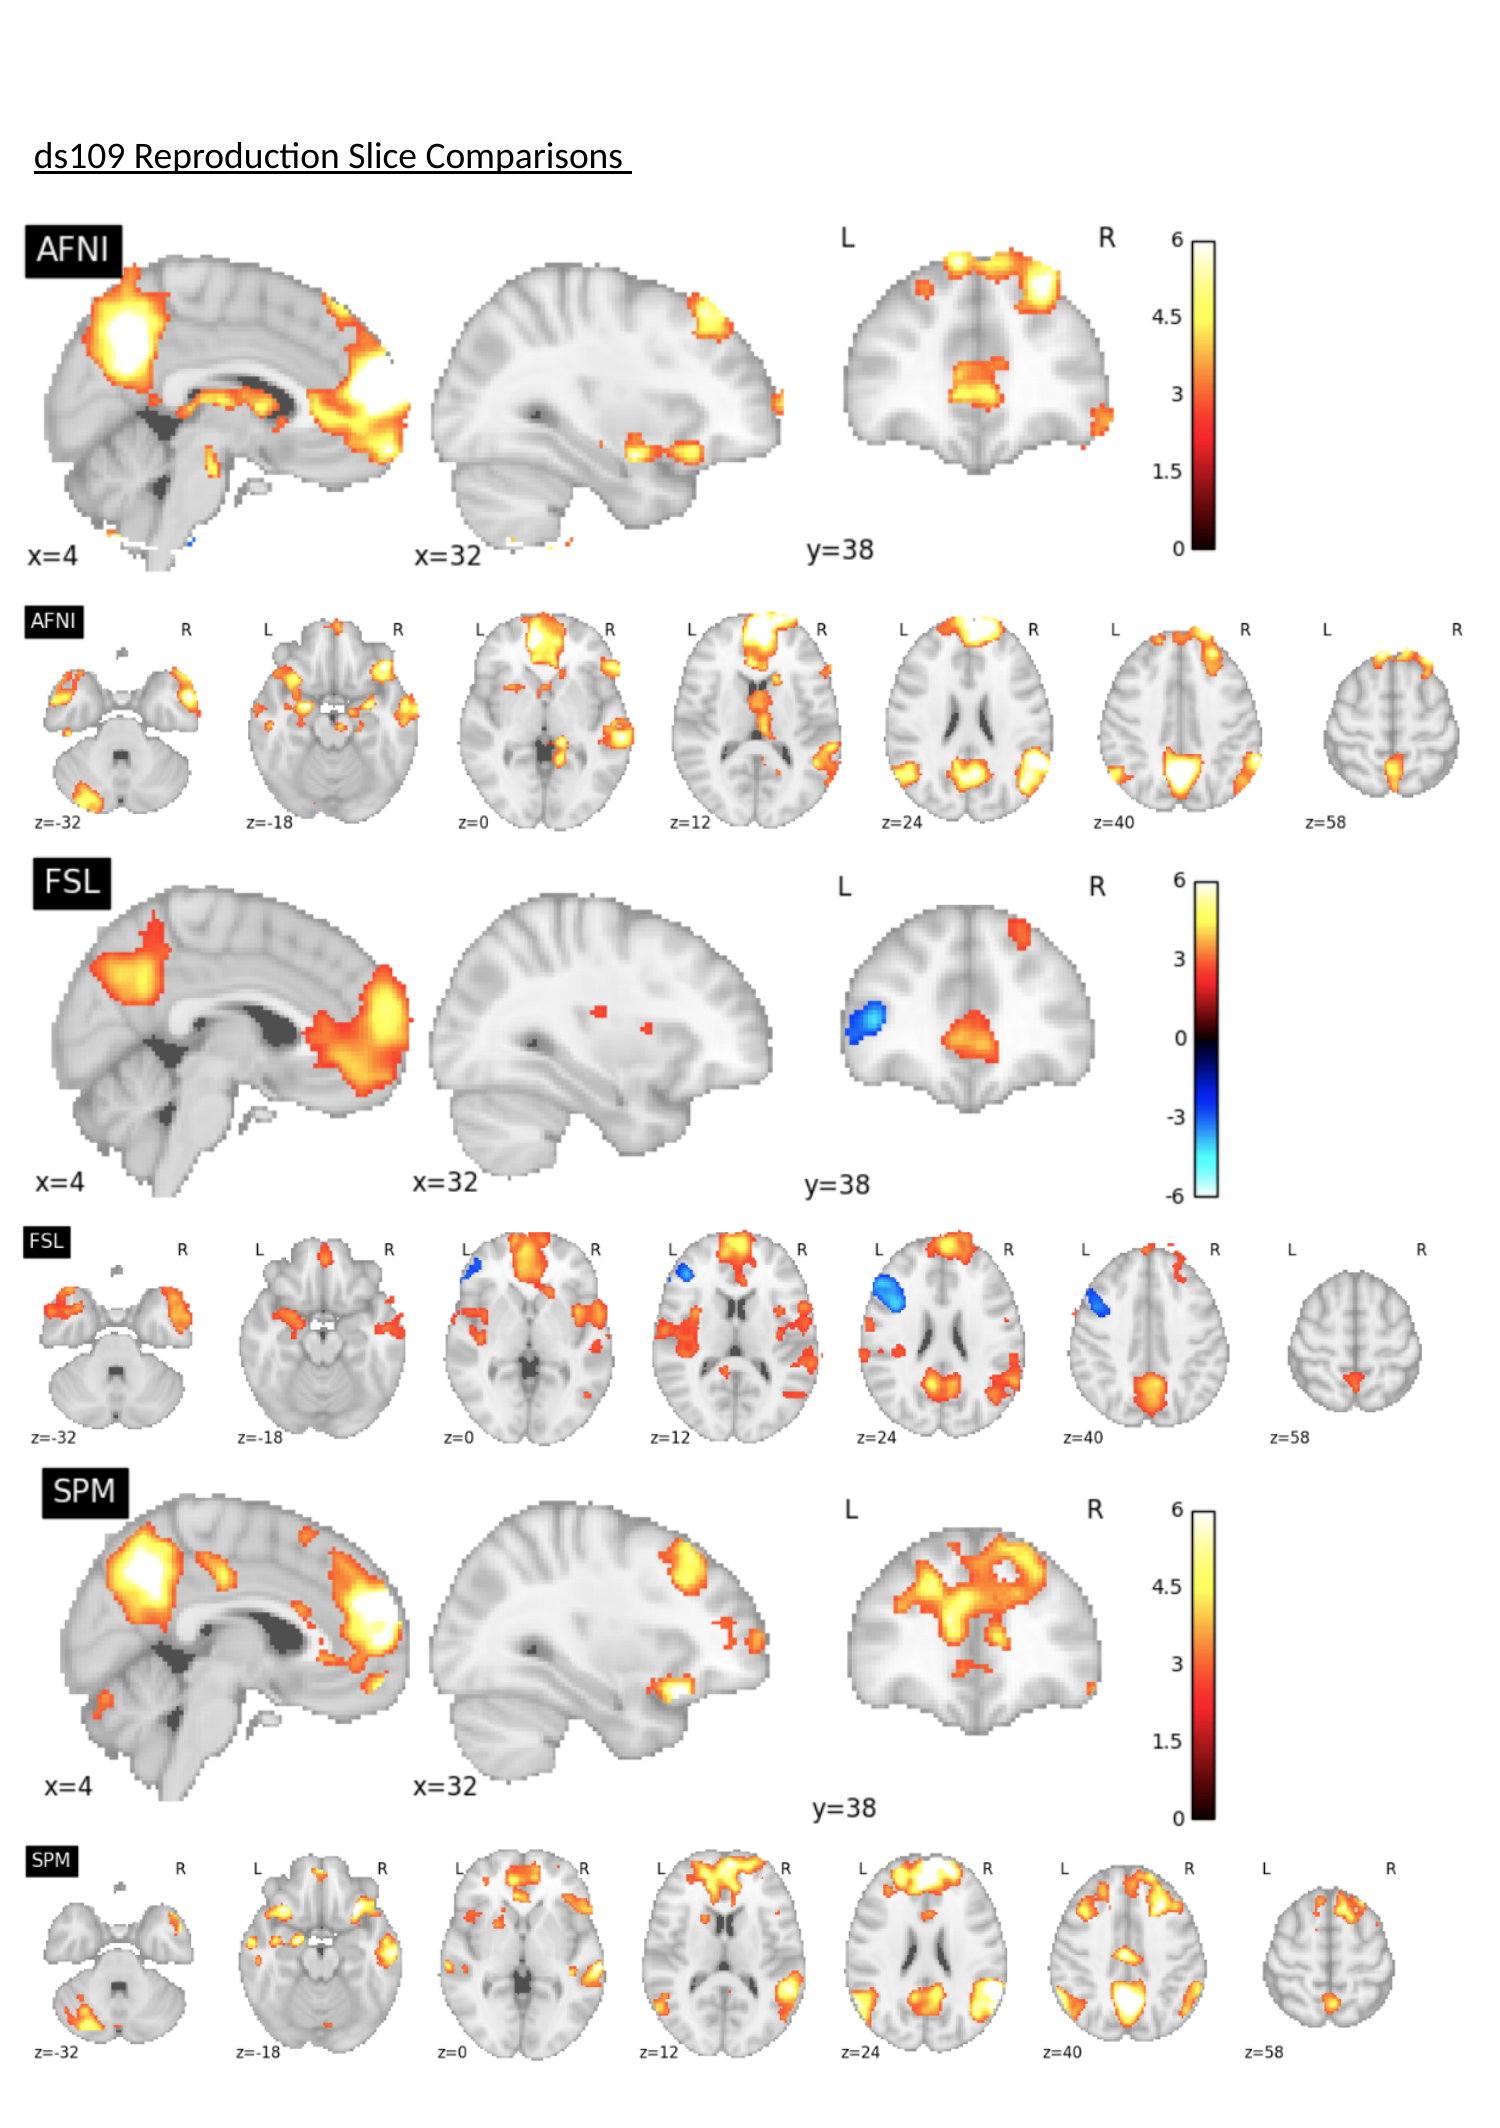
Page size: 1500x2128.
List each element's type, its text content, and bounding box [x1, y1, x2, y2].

picture [11, 208, 1127, 578]
picture [18, 1489, 1408, 2065]
picture [1136, 219, 1239, 573]
picture [26, 852, 787, 1211]
text_box ds109 Reproduction Slice Comparisons [19, 123, 677, 184]
picture [801, 1486, 1118, 1832]
picture [17, 596, 1479, 844]
picture [795, 866, 1117, 1211]
picture [18, 858, 1455, 1813]
